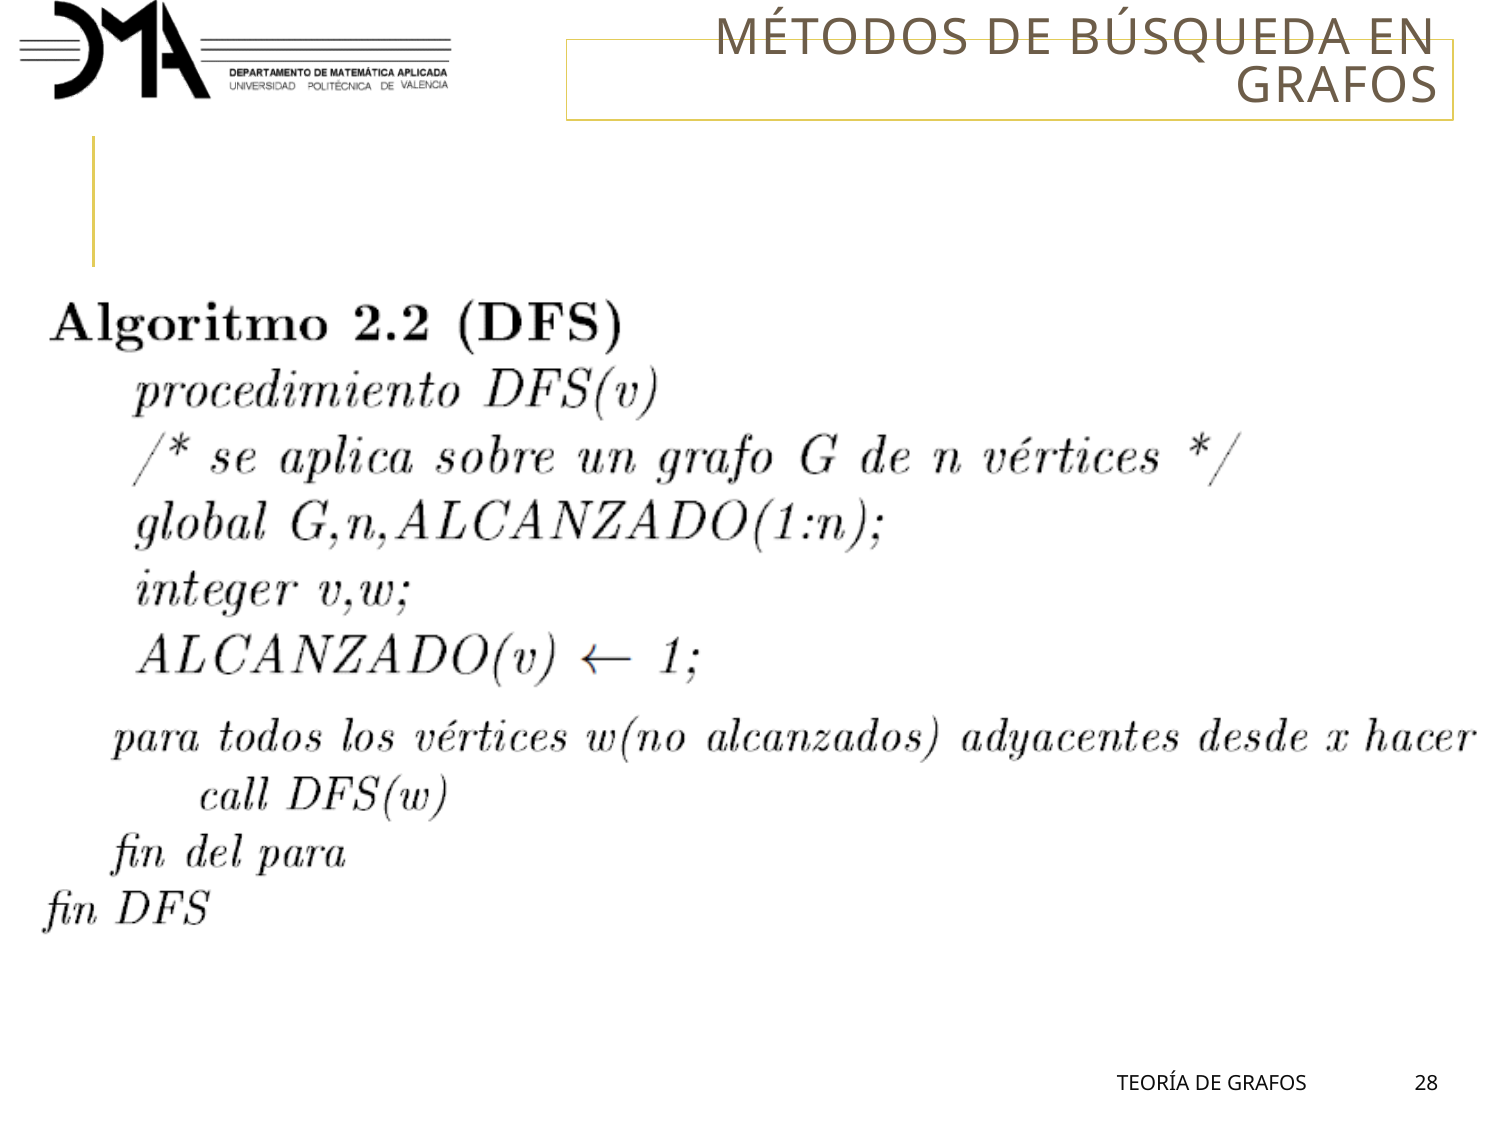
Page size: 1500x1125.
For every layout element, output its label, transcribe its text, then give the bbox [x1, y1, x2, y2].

footer Teoría de Grafos [595, 1061, 1322, 1107]
slide_number 28 [1333, 1061, 1454, 1107]
title Métodos de búsqueda en Grafos [566, 39, 1454, 121]
picture [0, 266, 1500, 977]
picture [17, 0, 455, 103]
